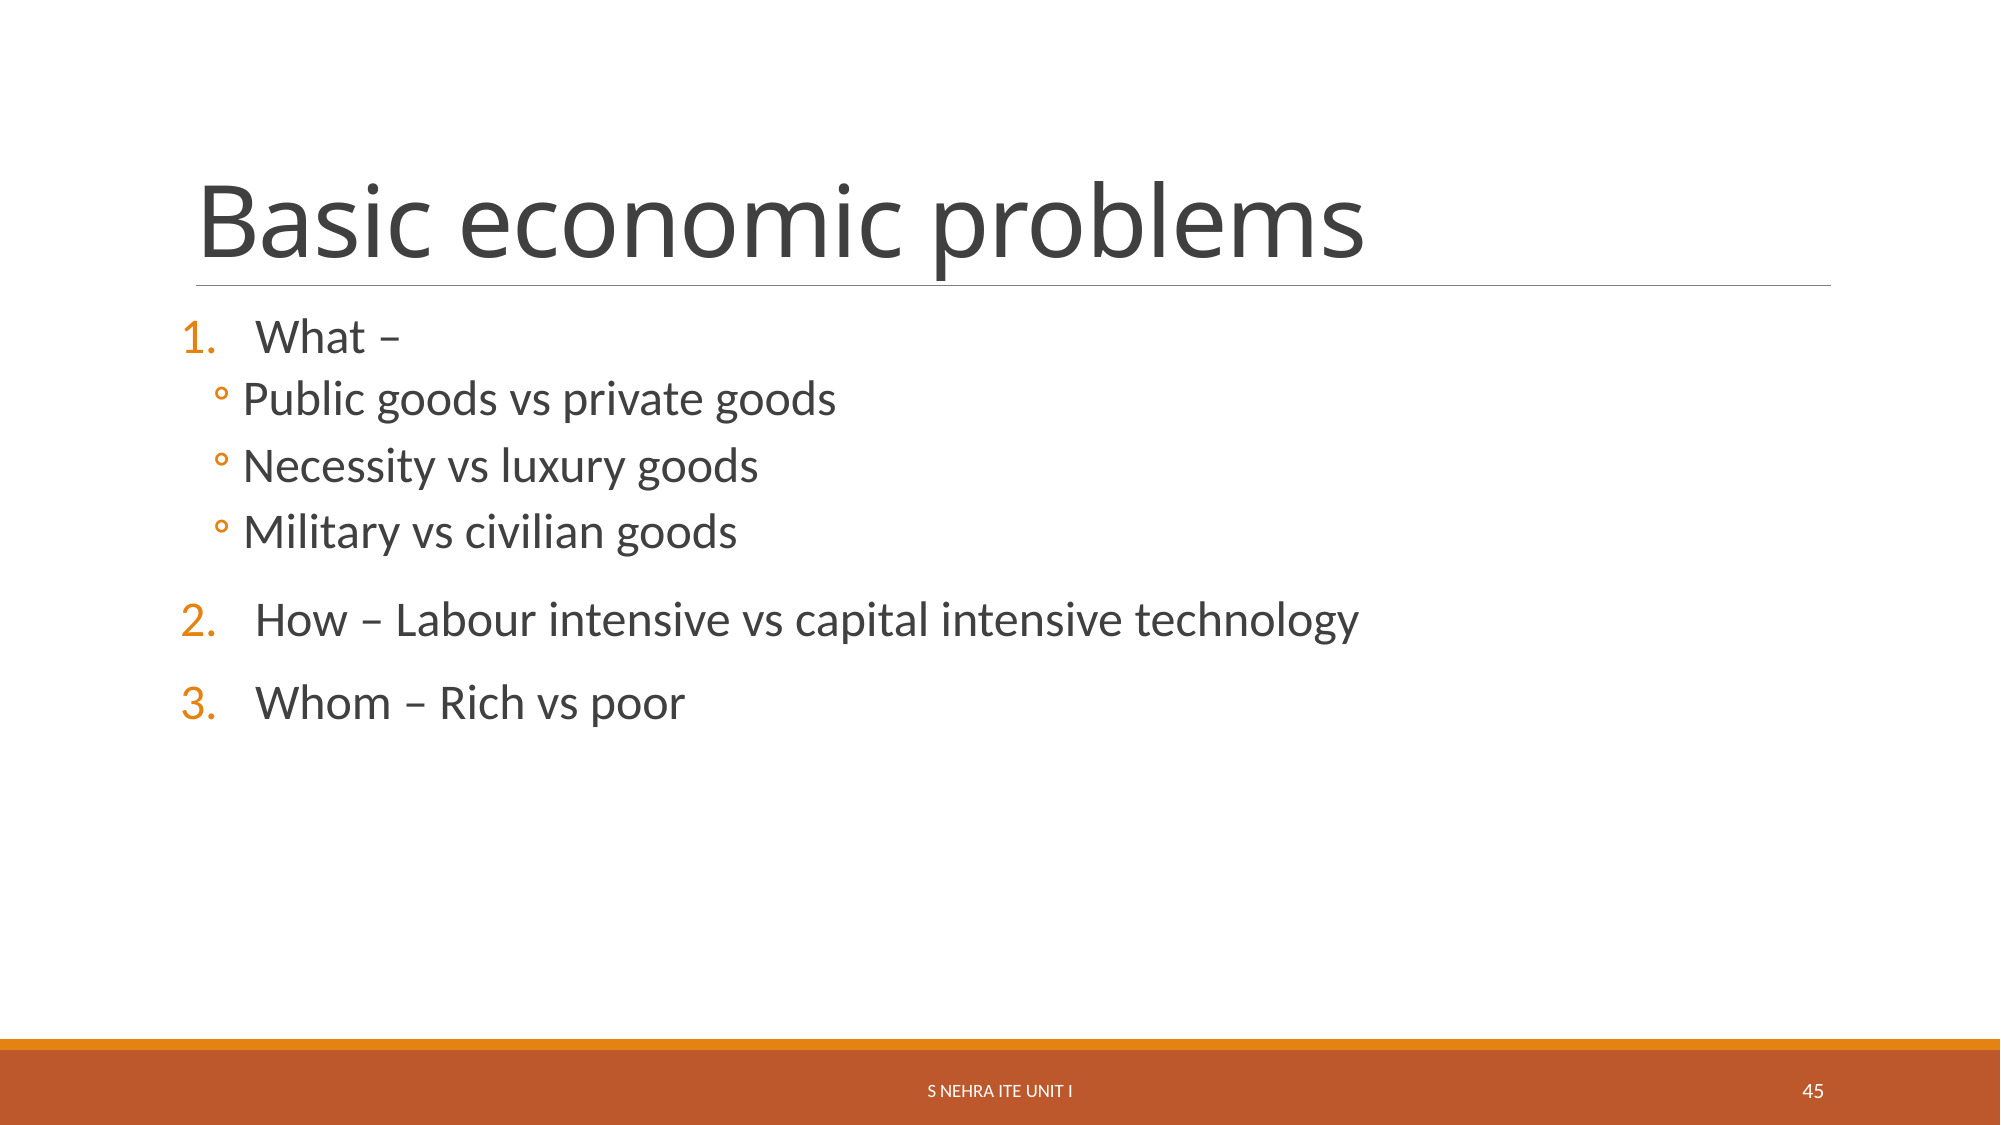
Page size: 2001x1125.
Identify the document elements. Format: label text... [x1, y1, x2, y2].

title Basic economic problems [180, 47, 1830, 285]
slide_number 45 [1624, 1059, 1840, 1120]
list What – Public goods vs private goods Necessity vs luxury goods Military vs civilian goods How – Labour intensive vs capital intensive technology Whom – Rich vs poor [180, 302, 1830, 963]
footer S Nehra ITE Unit I [604, 1059, 1396, 1120]
